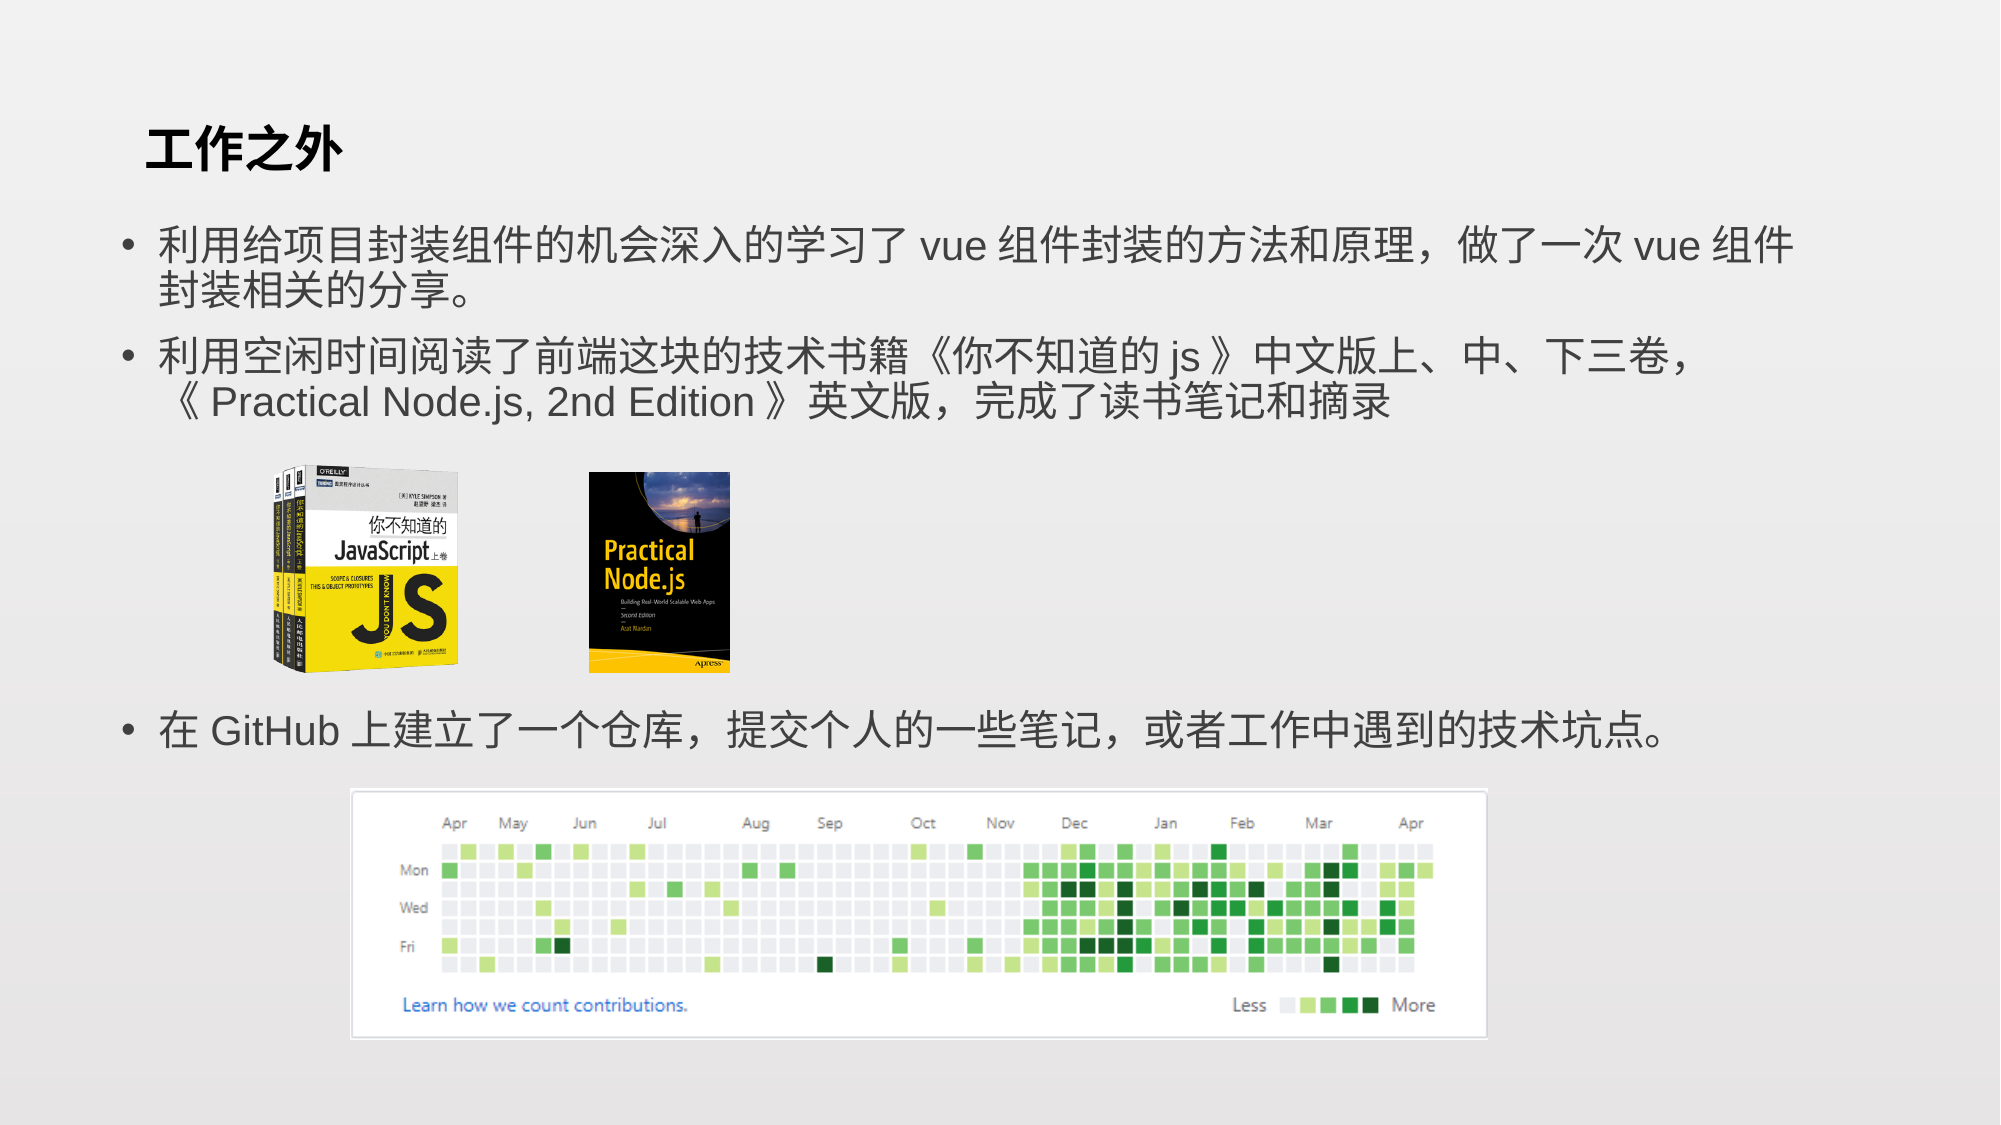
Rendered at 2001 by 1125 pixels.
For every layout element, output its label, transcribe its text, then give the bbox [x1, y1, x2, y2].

title 工作之外 [106, 42, 1832, 216]
picture [349, 788, 1488, 1040]
picture [589, 472, 730, 673]
picture [260, 462, 471, 673]
list 利用给项目封装组件的机会深入的学习了vue组件封装的方法和原理，做了一次vue组件封装相关的分享。 利用空闲时间阅读了前端这块的技术书籍《你不知道的js》中文版上、中、下三卷，《Practical Node.js, 2nd Edition》英文版，完成了读书笔记和摘录 在GitHub上建立了一个仓库，提交个人的一些笔记，或者工作中遇到的技术坑点。 [106, 216, 1832, 1081]
